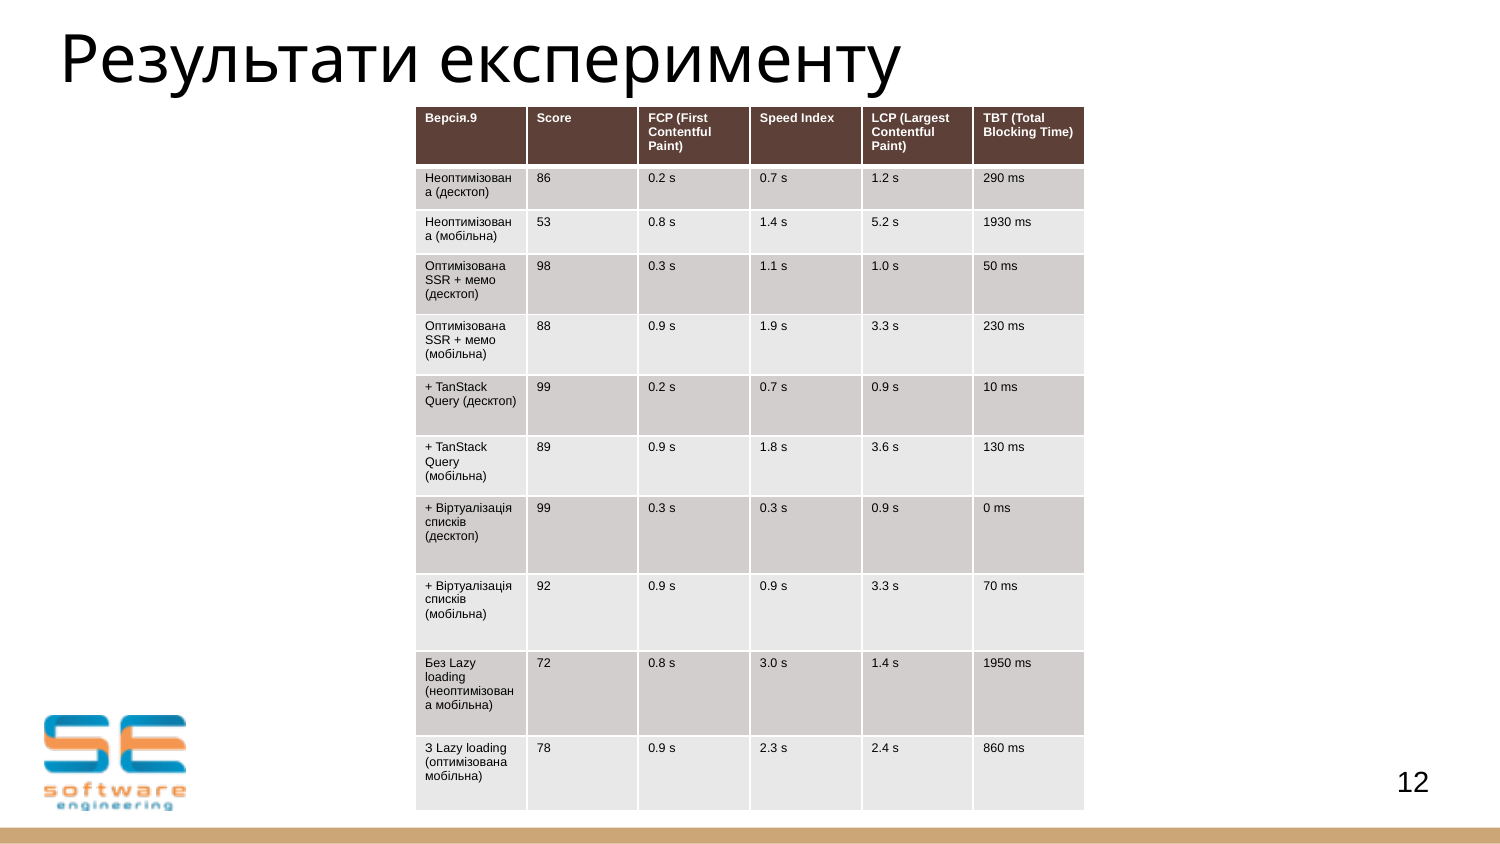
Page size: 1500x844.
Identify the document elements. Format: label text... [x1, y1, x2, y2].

table_cell 2.3 s [751, 737, 861, 810]
table_cell 88 [528, 315, 637, 374]
table_cell + TanStack Query (мобільна) [416, 437, 526, 495]
table_cell 0 ms [974, 497, 1084, 573]
table_header Speed Index [751, 107, 861, 164]
table_cell Оптимізована SSR + мемо (десктоп) [416, 255, 526, 314]
table_cell 1.8 s [751, 437, 861, 495]
table_header TBT (Total Blocking Time) [974, 107, 1084, 164]
table_cell 98 [528, 255, 637, 314]
table_cell З Lazy loading (оптимізована мобільна) [416, 737, 526, 810]
table_cell + TanStack Query (десктоп) [416, 376, 526, 435]
table_cell 92 [528, 575, 637, 650]
table_cell + Віртуалізація списків (мобільна) [416, 575, 526, 650]
table_cell 0.9 s [751, 575, 861, 650]
table_cell 1.4 s [863, 652, 972, 735]
table_cell 99 [528, 497, 637, 573]
table_cell 0.9 s [639, 737, 749, 810]
table_cell 1.9 s [751, 315, 861, 374]
table_cell 0.9 s [639, 575, 749, 650]
table_cell 0.3 s [639, 255, 749, 314]
table_cell 3.0 s [751, 652, 861, 735]
table_cell 72 [528, 652, 637, 735]
table_cell 50 ms [974, 255, 1084, 314]
table_cell 0.7 s [751, 376, 861, 435]
picture [43, 714, 186, 811]
table_cell 1950 ms [974, 652, 1084, 735]
table_cell 89 [528, 437, 637, 495]
table_cell 3.6 s [863, 437, 972, 495]
table_cell 0.9 s [639, 315, 749, 374]
table_cell 0.3 s [751, 497, 861, 573]
table_cell 1.0 s [863, 255, 972, 314]
table_cell 1.1 s [751, 255, 861, 314]
table_cell 78 [528, 737, 637, 810]
table_cell Без Lazy loading (неоптимізована мобільна) [416, 652, 526, 735]
table_cell Неоптимізована (мобільна) [416, 211, 526, 253]
table_cell 10 ms [974, 376, 1084, 435]
table_header Версія.9 [416, 107, 526, 164]
table_cell 53 [528, 211, 637, 253]
table_cell 230 ms [974, 315, 1084, 374]
table_cell 130 ms [974, 437, 1084, 495]
table_cell 99 [528, 376, 637, 435]
table_cell Оптимізована SSR + мемо (мобільна) [416, 315, 526, 374]
table_cell 0.8 s [639, 211, 749, 253]
table_cell Неоптимізована (десктоп) [416, 169, 526, 209]
table_cell 70 ms [974, 575, 1084, 650]
table_cell 0.3 s [639, 497, 749, 573]
table_cell 3.3 s [863, 315, 972, 374]
table_cell + Віртуалізація списків (десктоп) [416, 497, 526, 573]
table_cell 290 ms [974, 169, 1084, 209]
title Результати експерименту [44, 0, 1442, 112]
table_cell 1.4 s [751, 211, 861, 253]
table_cell 3.3 s [863, 575, 972, 650]
table_cell 1.2 s [863, 169, 972, 209]
table_cell 0.2 s [639, 169, 749, 209]
table_cell 86 [528, 169, 637, 209]
table_cell 0.2 s [639, 376, 749, 435]
table_cell 0.9 s [639, 437, 749, 495]
table_cell 0.9 s [863, 376, 972, 435]
table_cell 0.7 s [751, 169, 861, 209]
table_cell 860 ms [974, 737, 1084, 810]
table_header Score [528, 107, 637, 164]
table_cell 0.9 s [863, 497, 972, 573]
table_cell 2.4 s [863, 737, 972, 810]
text_box 12 [1382, 755, 1500, 806]
table_cell 5.2 s [863, 211, 972, 253]
table_cell 1930 ms [974, 211, 1084, 253]
table_header FCP (First Contentful Paint) [639, 107, 749, 164]
table_cell 0.8 s [639, 652, 749, 735]
table_header LCP (Largest Contentful Paint) [863, 107, 972, 164]
